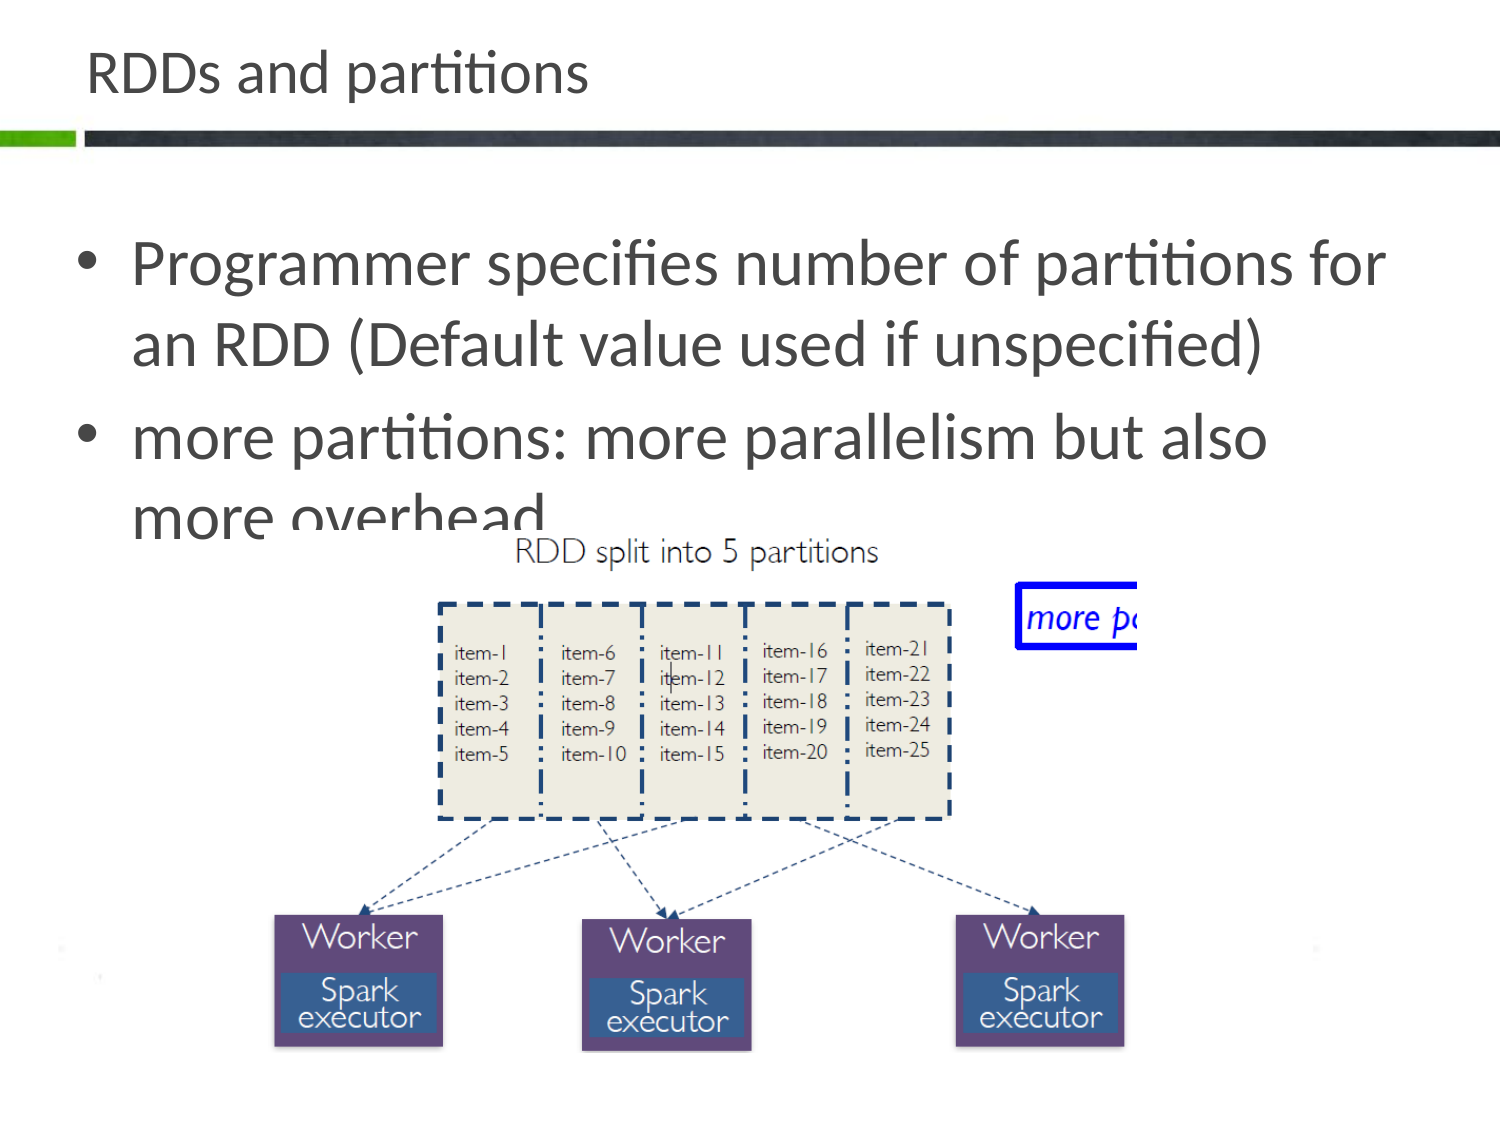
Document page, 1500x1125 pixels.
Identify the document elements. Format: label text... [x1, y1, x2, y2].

title RDDs and partitions [71, 12, 1450, 125]
picture [0, 0, 1500, 1125]
list Programmer specifies number of partitions for an RDD (Default value used if unspecified) more partitions: more parallelism but also more overhead [60, 211, 1411, 563]
